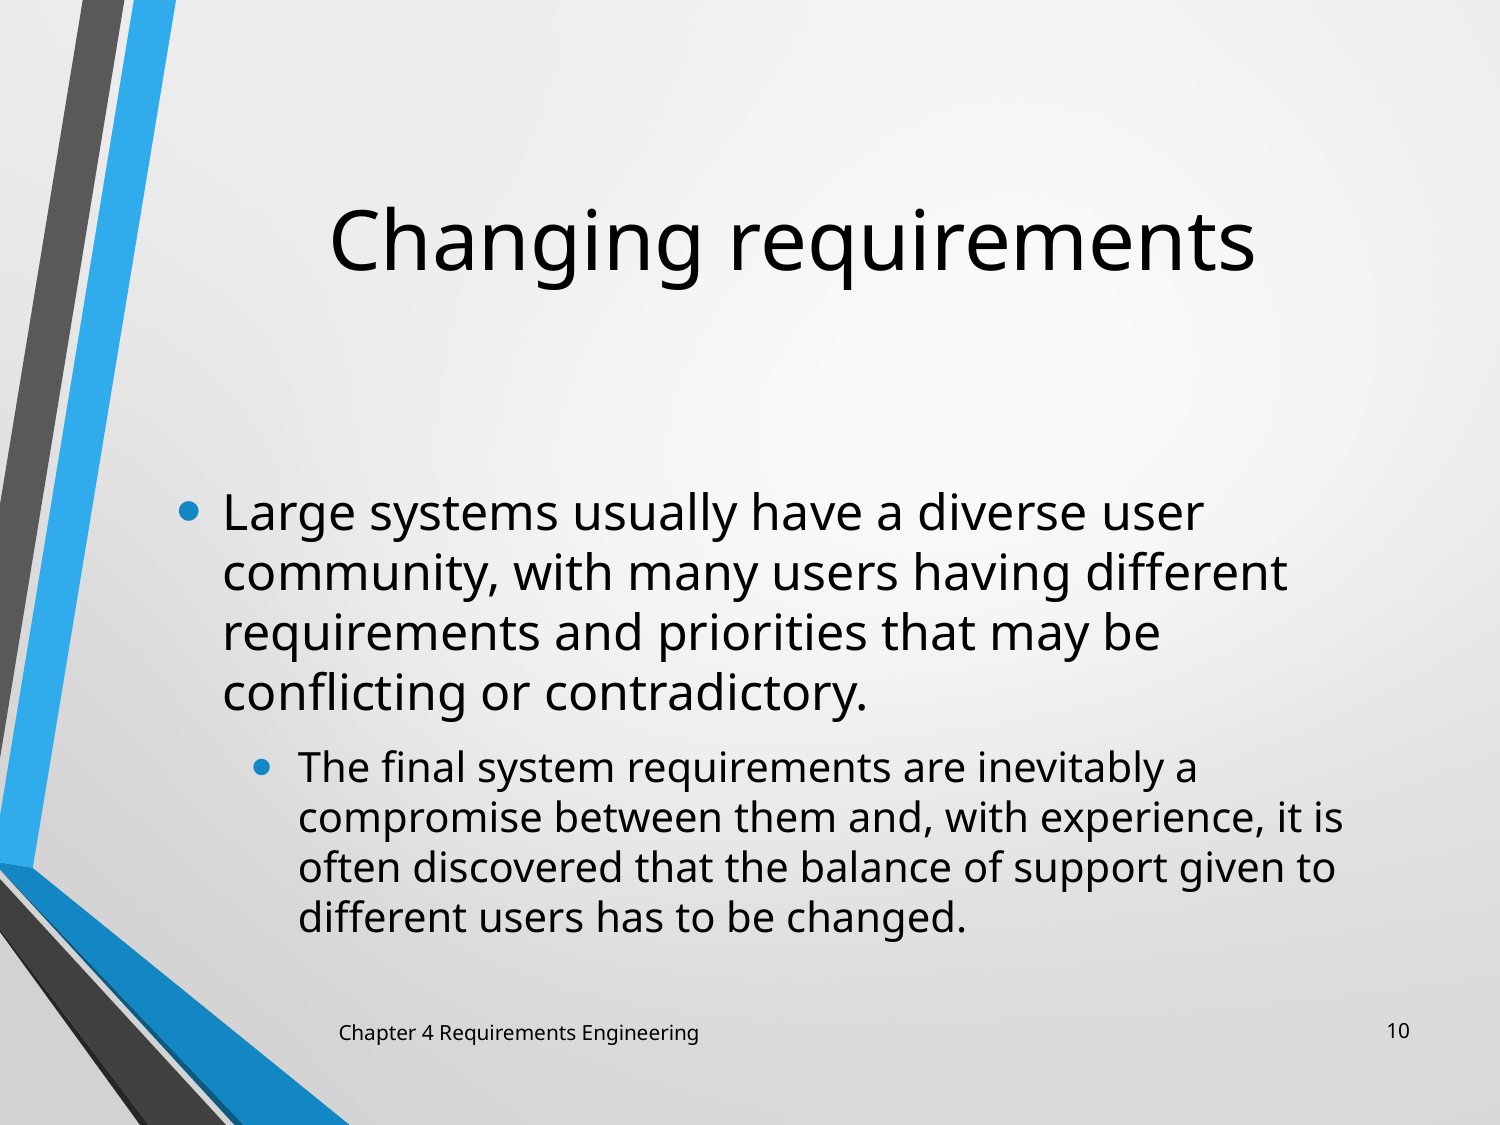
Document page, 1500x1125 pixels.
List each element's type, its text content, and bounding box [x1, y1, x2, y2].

slide_number 10 [1354, 1001, 1425, 1062]
title Changing requirements [161, 75, 1425, 400]
footer Chapter 4 Requirements Engineering [323, 1001, 1196, 1062]
list Large systems usually have a diverse user community, with many users having different requirements and priorities that may be conflicting or contradictory. The final system requirements are inevitably a compromise between them and, with experience, it is often discovered that the balance of support given to different users has to be changed. [161, 437, 1425, 985]
